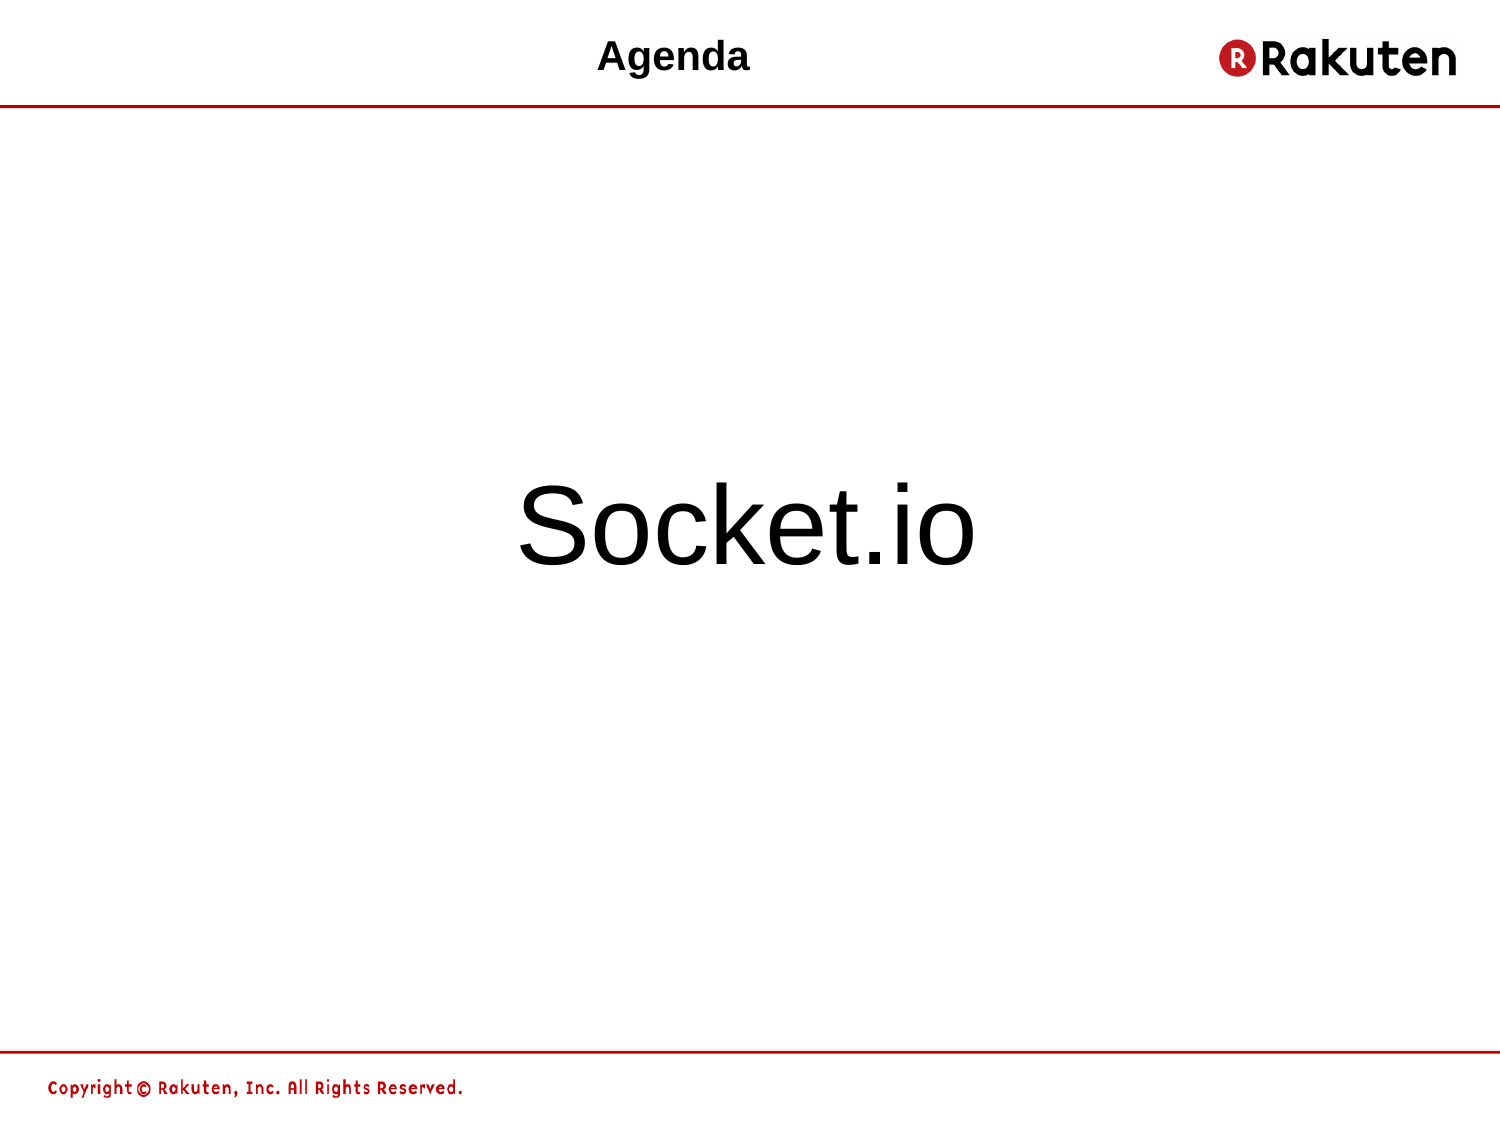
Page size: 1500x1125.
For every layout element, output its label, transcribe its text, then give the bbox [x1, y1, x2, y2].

picture [48, 1079, 462, 1098]
picture [1215, 36, 1459, 79]
text_box Socket.io [501, 444, 994, 595]
title Agenda [147, 12, 1199, 96]
